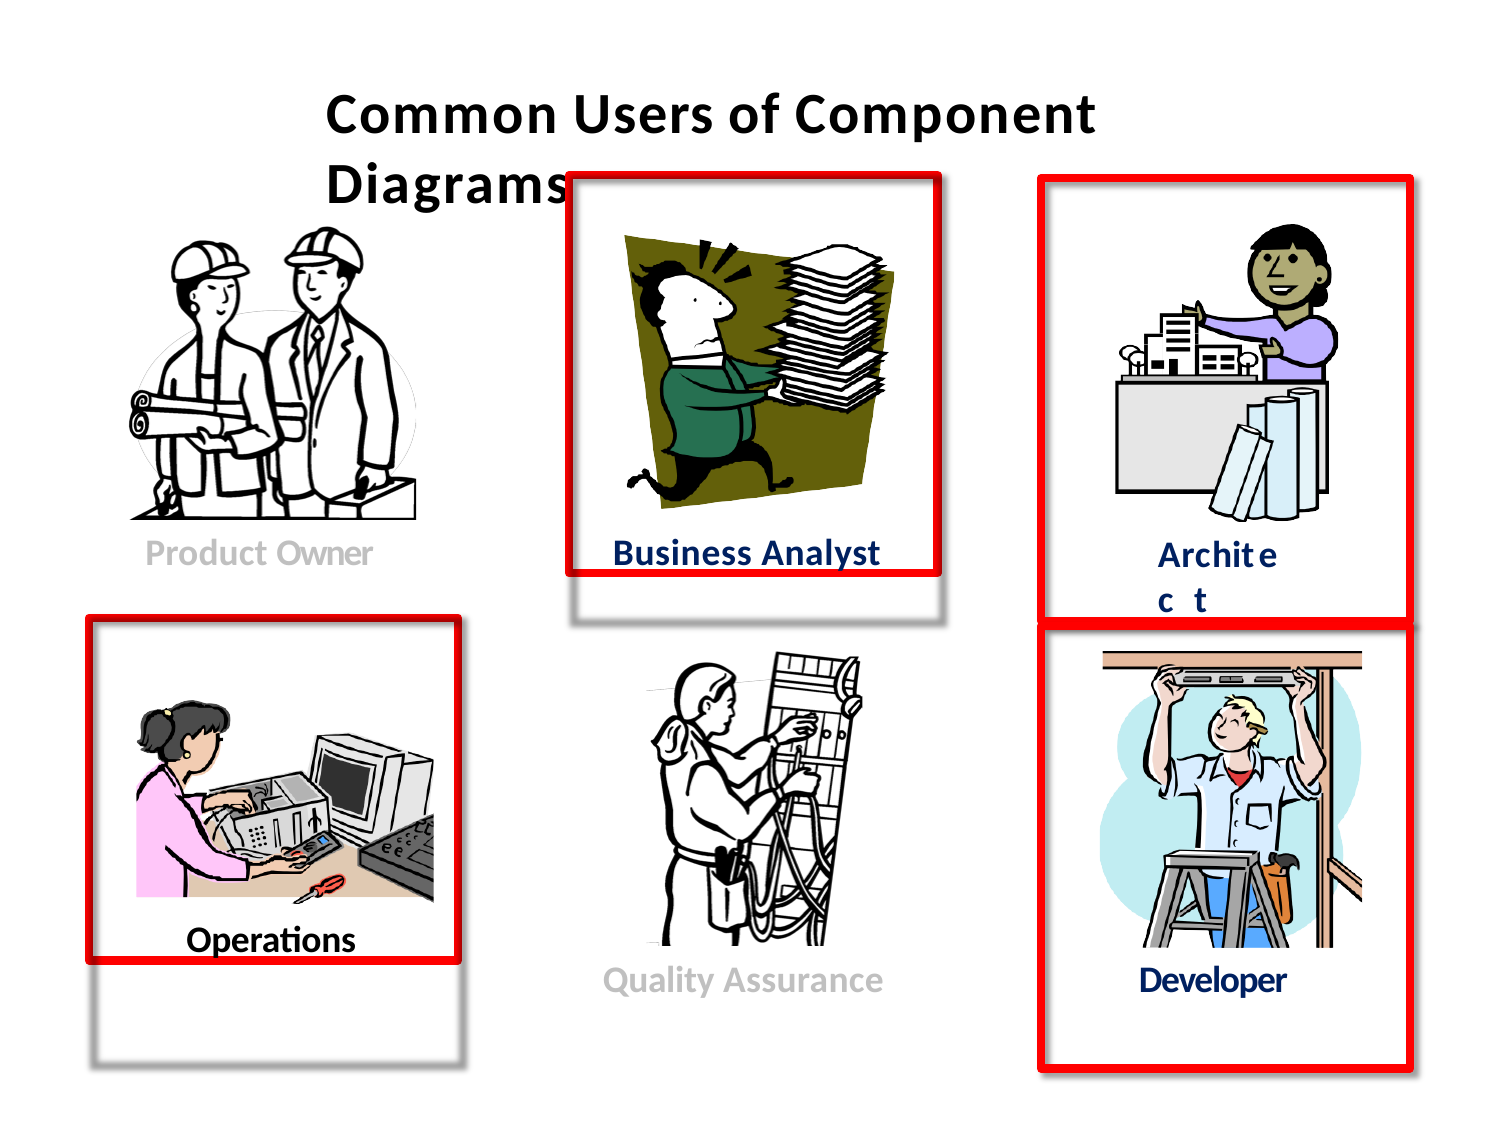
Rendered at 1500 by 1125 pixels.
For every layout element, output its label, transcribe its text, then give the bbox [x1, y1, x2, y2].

text_box [561, 167, 956, 636]
text_box [1033, 170, 1428, 618]
text_box Quality Assurance [600, 955, 887, 1001]
title Common Users of Component Diagrams [316, 75, 1184, 264]
text_box [81, 609, 476, 1079]
text_box Product Owner [143, 528, 374, 609]
text_box [646, 650, 863, 947]
text_box [1041, 178, 1410, 618]
text_box [1033, 618, 1428, 1087]
text_box [126, 225, 417, 520]
text_box [1041, 625, 1410, 1069]
